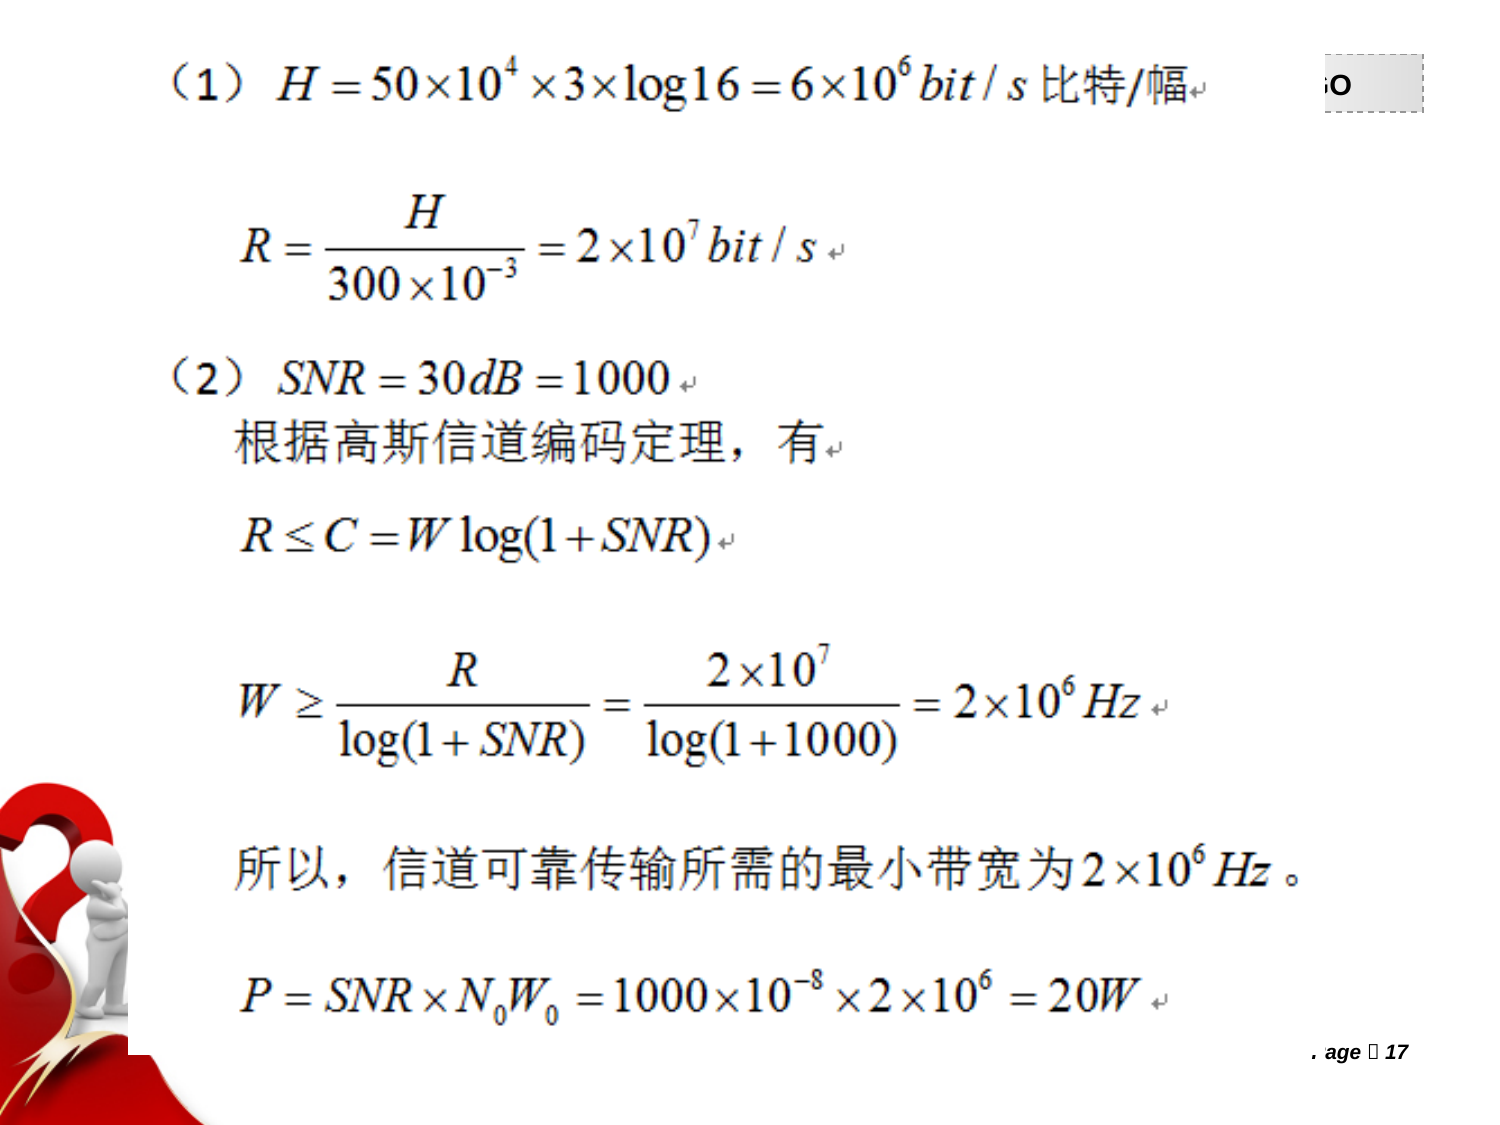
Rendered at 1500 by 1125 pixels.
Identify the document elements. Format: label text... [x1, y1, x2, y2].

slide_number Page  17 [1186, 1031, 1424, 1065]
picture [0, 0, 1500, 1125]
